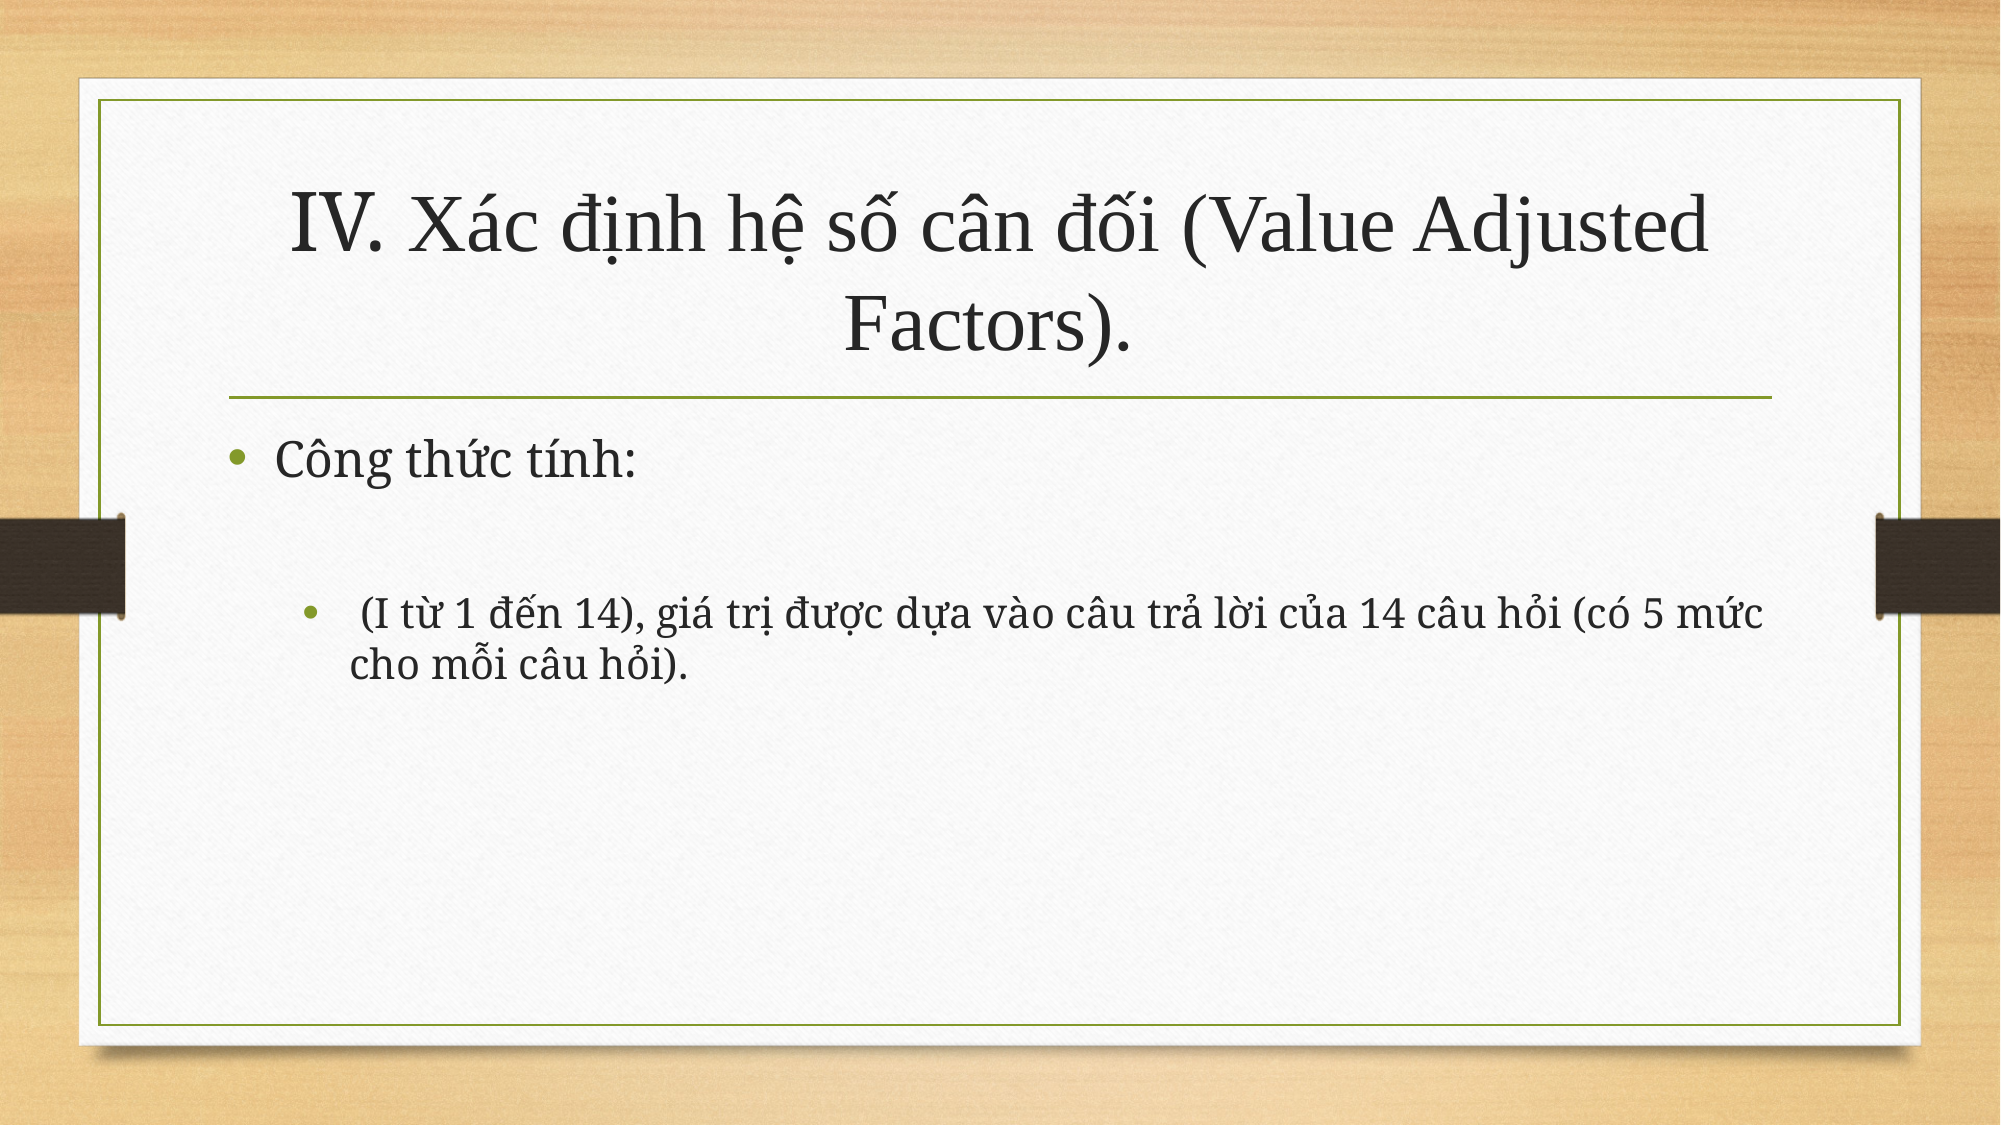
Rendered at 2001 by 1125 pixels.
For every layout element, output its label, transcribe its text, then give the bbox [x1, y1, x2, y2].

picture [0, 0, 2001, 1125]
title IV. Xác định hệ số cân đối (Value Adjusted Factors). [212, 161, 1788, 375]
